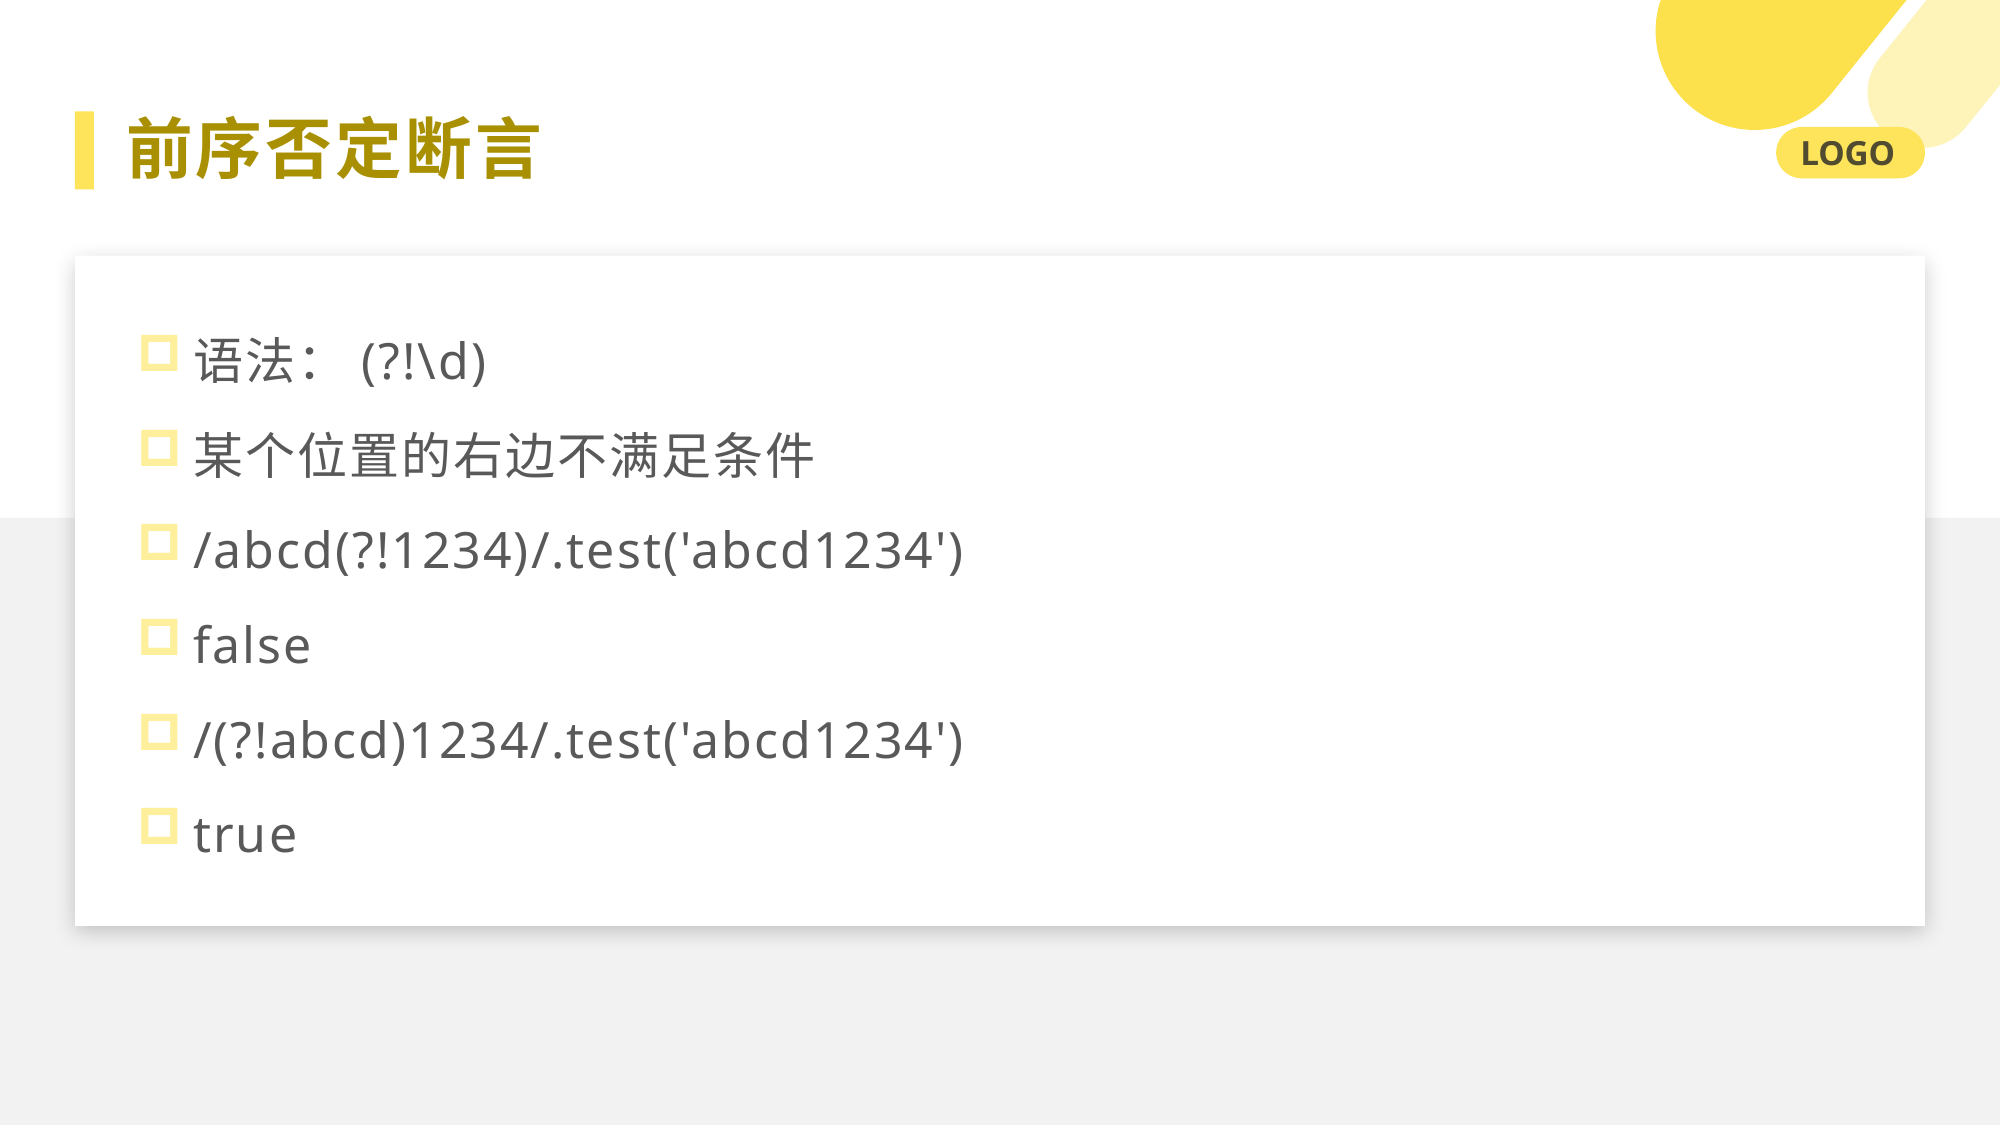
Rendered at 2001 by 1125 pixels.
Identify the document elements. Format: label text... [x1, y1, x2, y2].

text_box [74, 255, 1926, 927]
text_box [1776, 124, 1925, 181]
text_box 前序否定断言 [111, 99, 1695, 206]
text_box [1667, 0, 1999, 155]
text_box [74, 110, 95, 190]
text_box 语法：(?!\d) 某个位置的右边不满足条件 /abcd(?!1234)/.test('abcd1234') false /(?!abcd)1234/.test('abcd1234') true [125, 305, 1875, 876]
text_box [0, 517, 2000, 1125]
